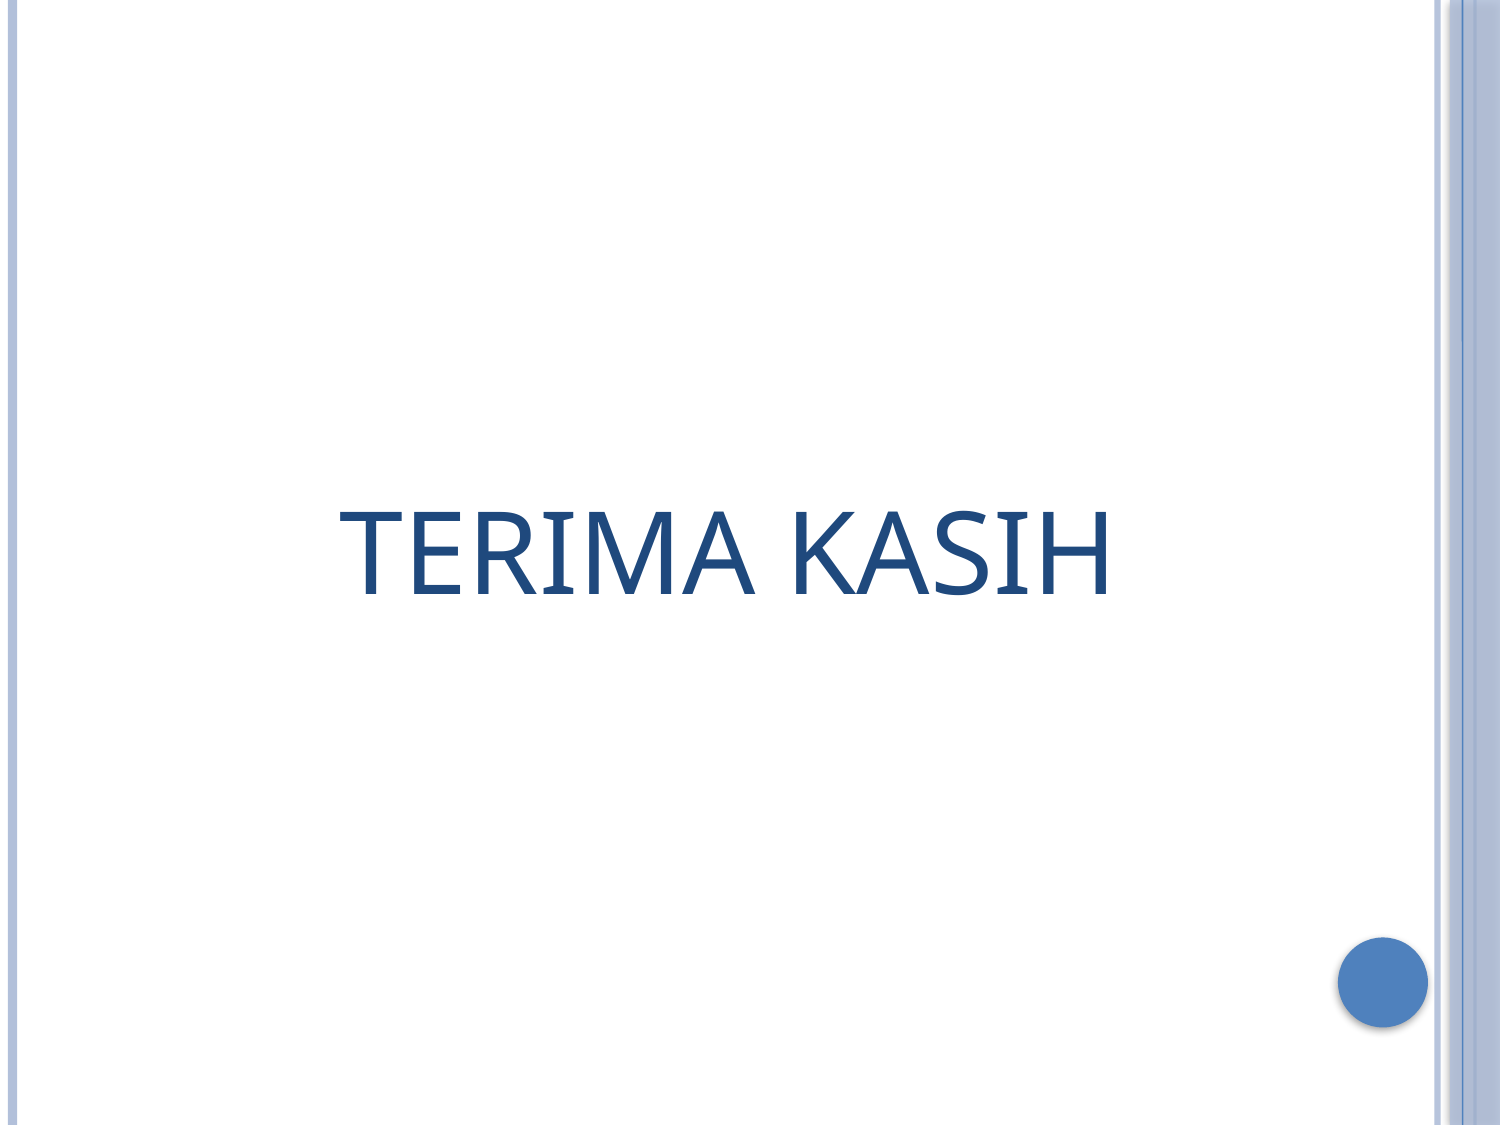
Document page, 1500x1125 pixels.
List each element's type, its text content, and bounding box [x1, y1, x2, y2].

title terima kasih [324, 437, 1163, 625]
